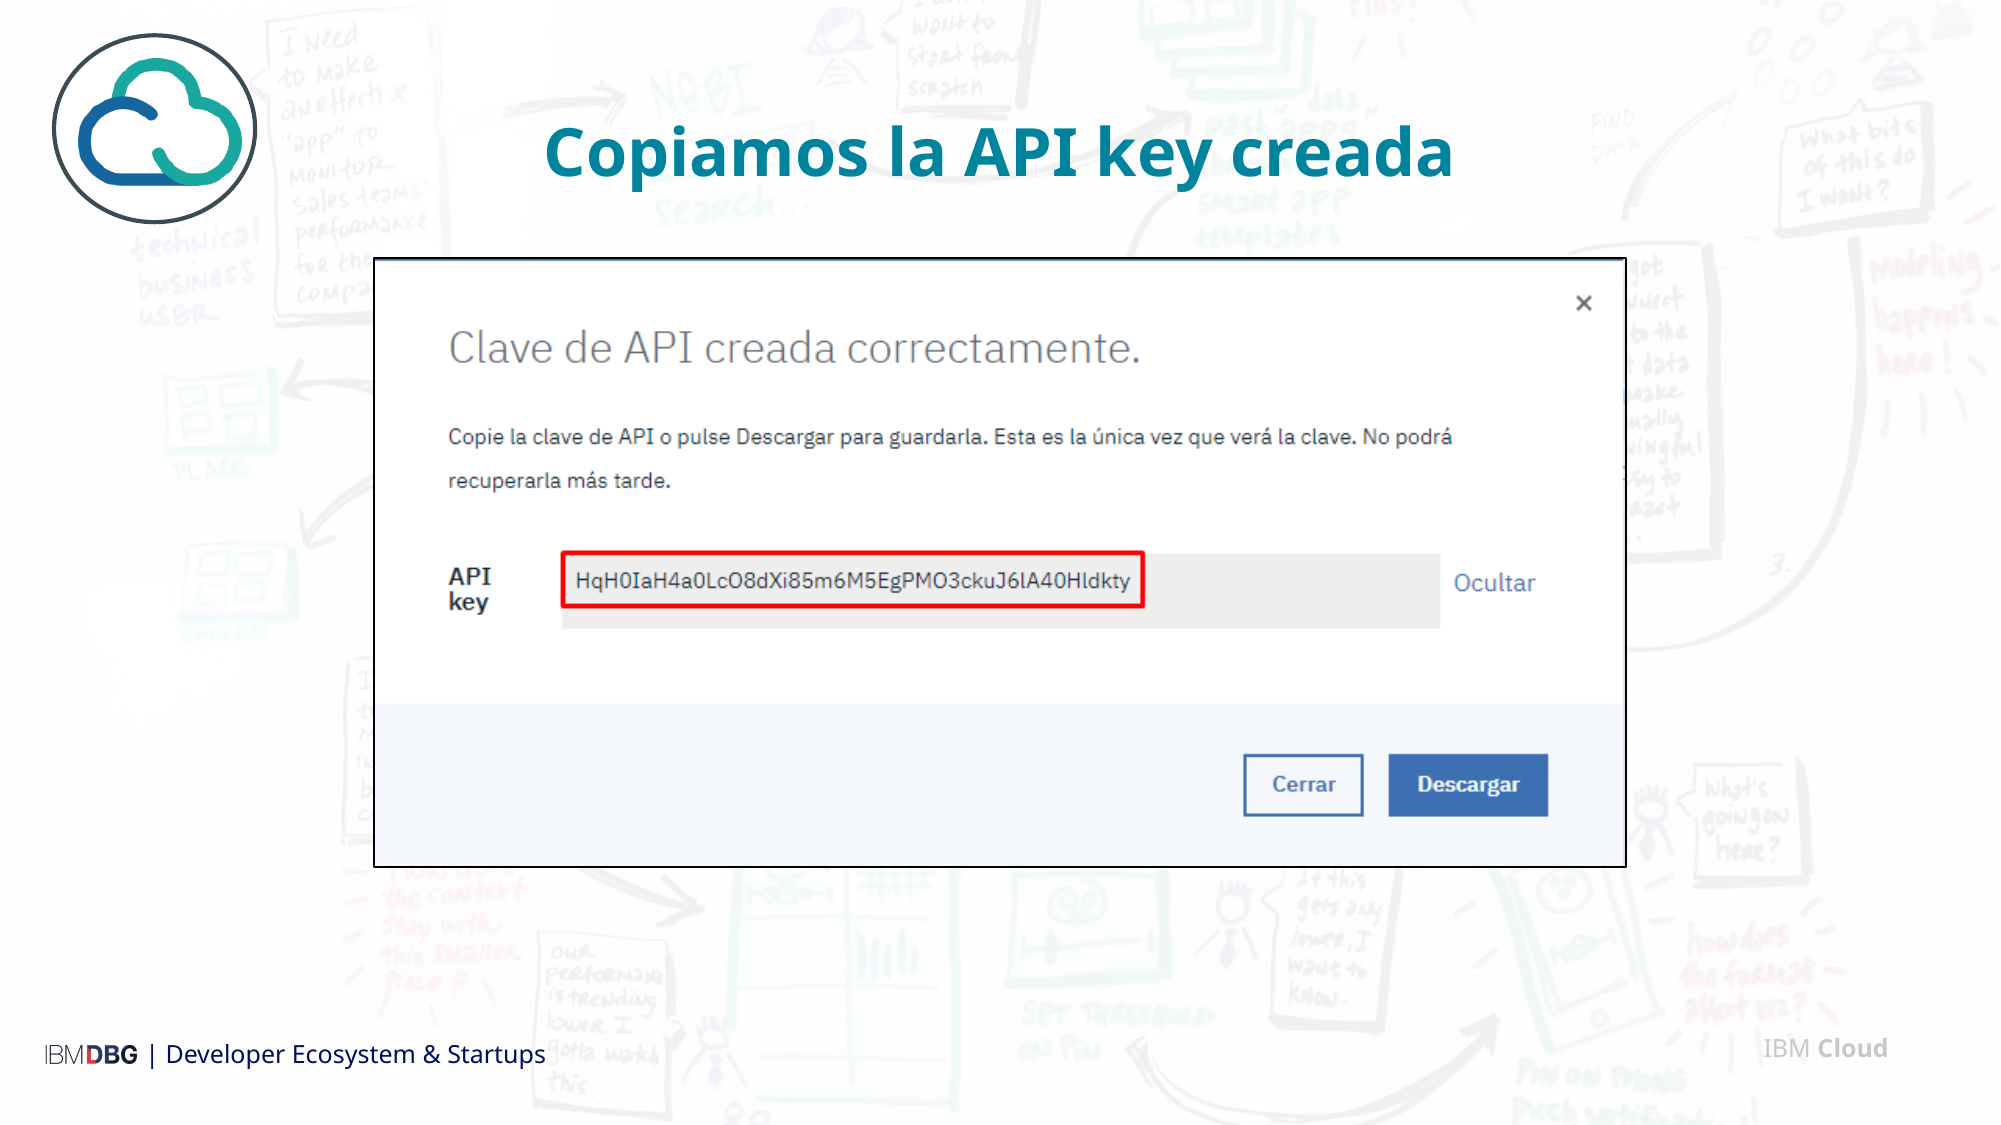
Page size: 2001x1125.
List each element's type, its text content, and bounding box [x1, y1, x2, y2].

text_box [53, 35, 256, 223]
picture [374, 258, 1626, 867]
picture [44, 1042, 137, 1067]
title Copiamos la API key creada [288, 55, 1712, 244]
